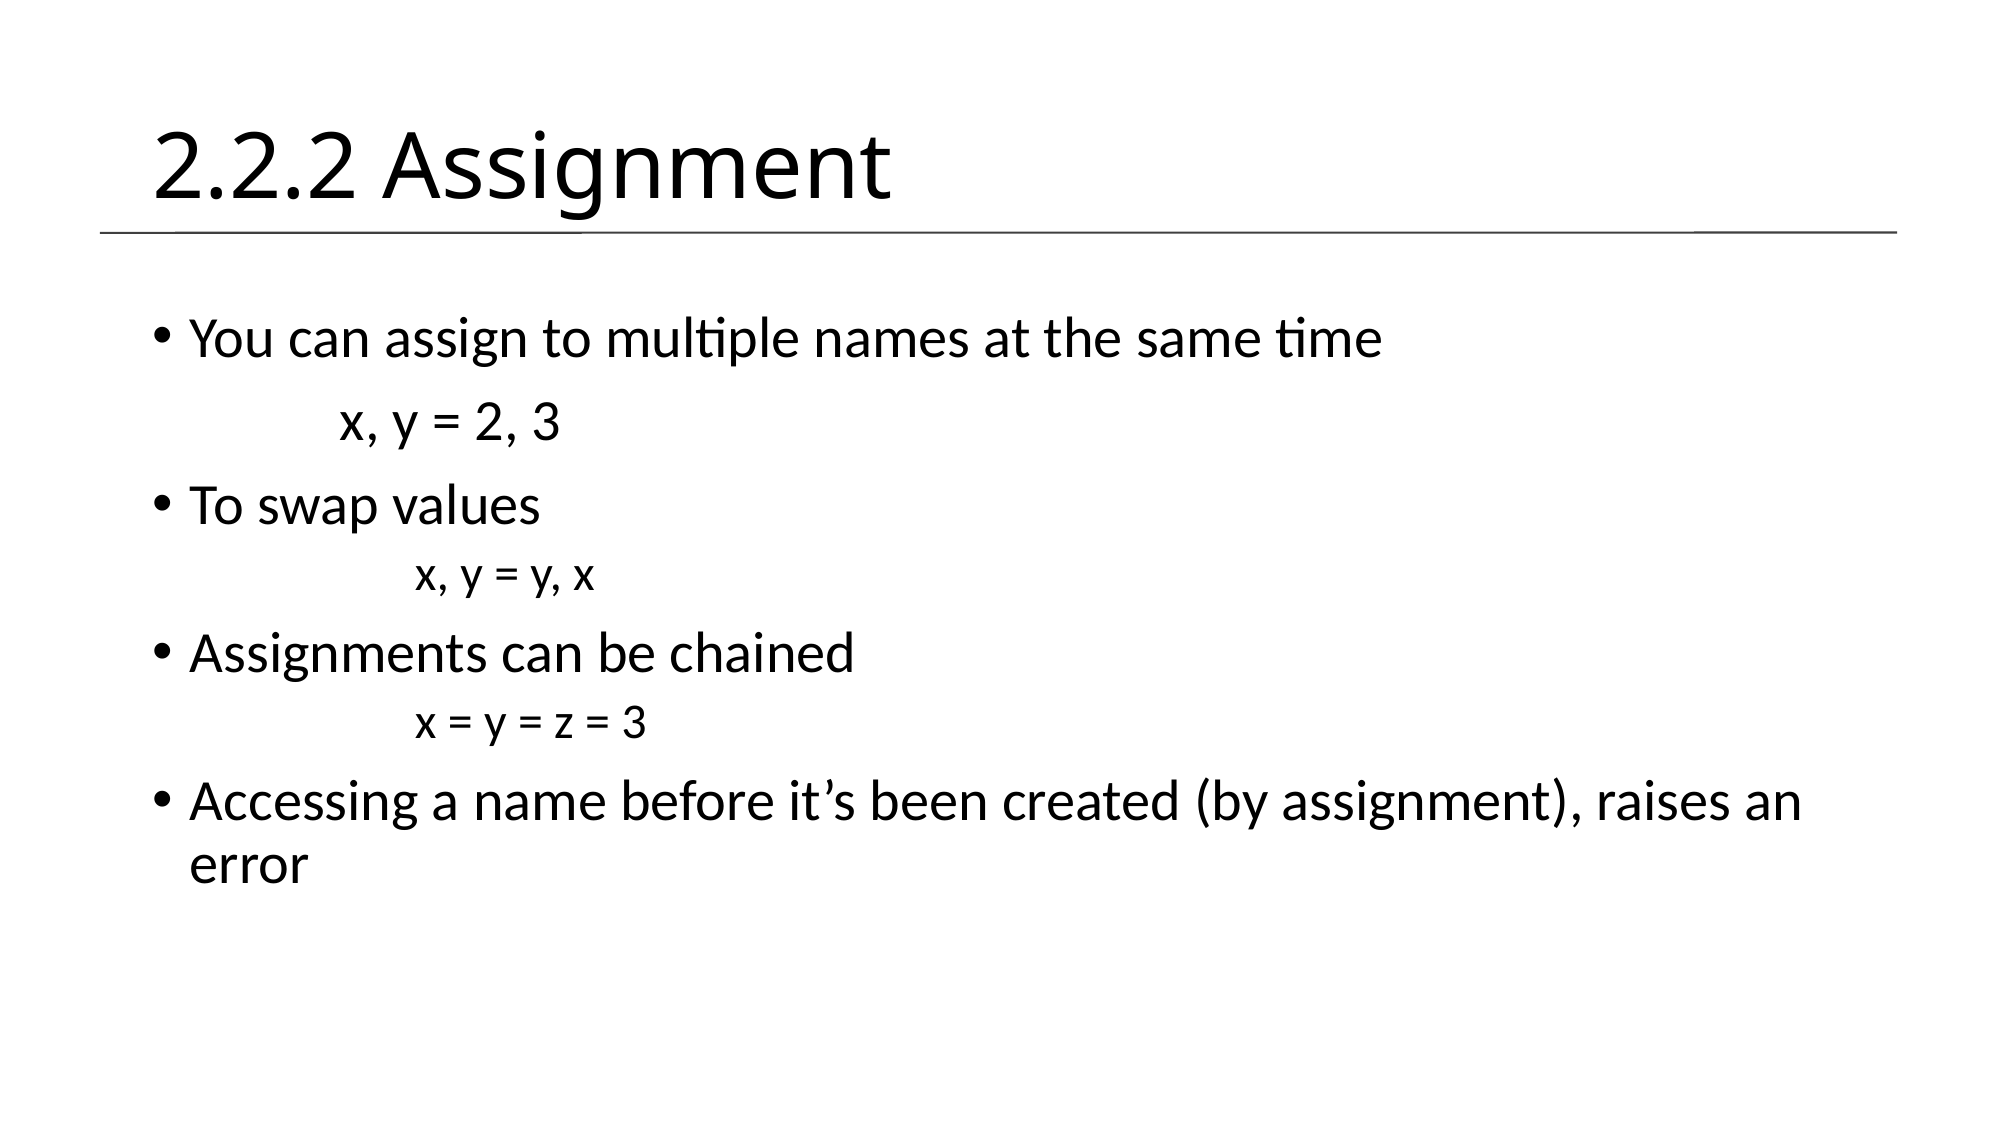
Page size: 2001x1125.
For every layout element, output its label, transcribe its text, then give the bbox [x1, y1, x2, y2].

title 2.2.2 Assignment [137, 59, 1863, 278]
list You can assign to multiple names at the same time x, y = 2, 3 To swap values x, y = y, x Assignments can be chained x = y = z = 3 Accessing a name before it’s been created (by assignment), raises an error [137, 299, 1863, 1014]
